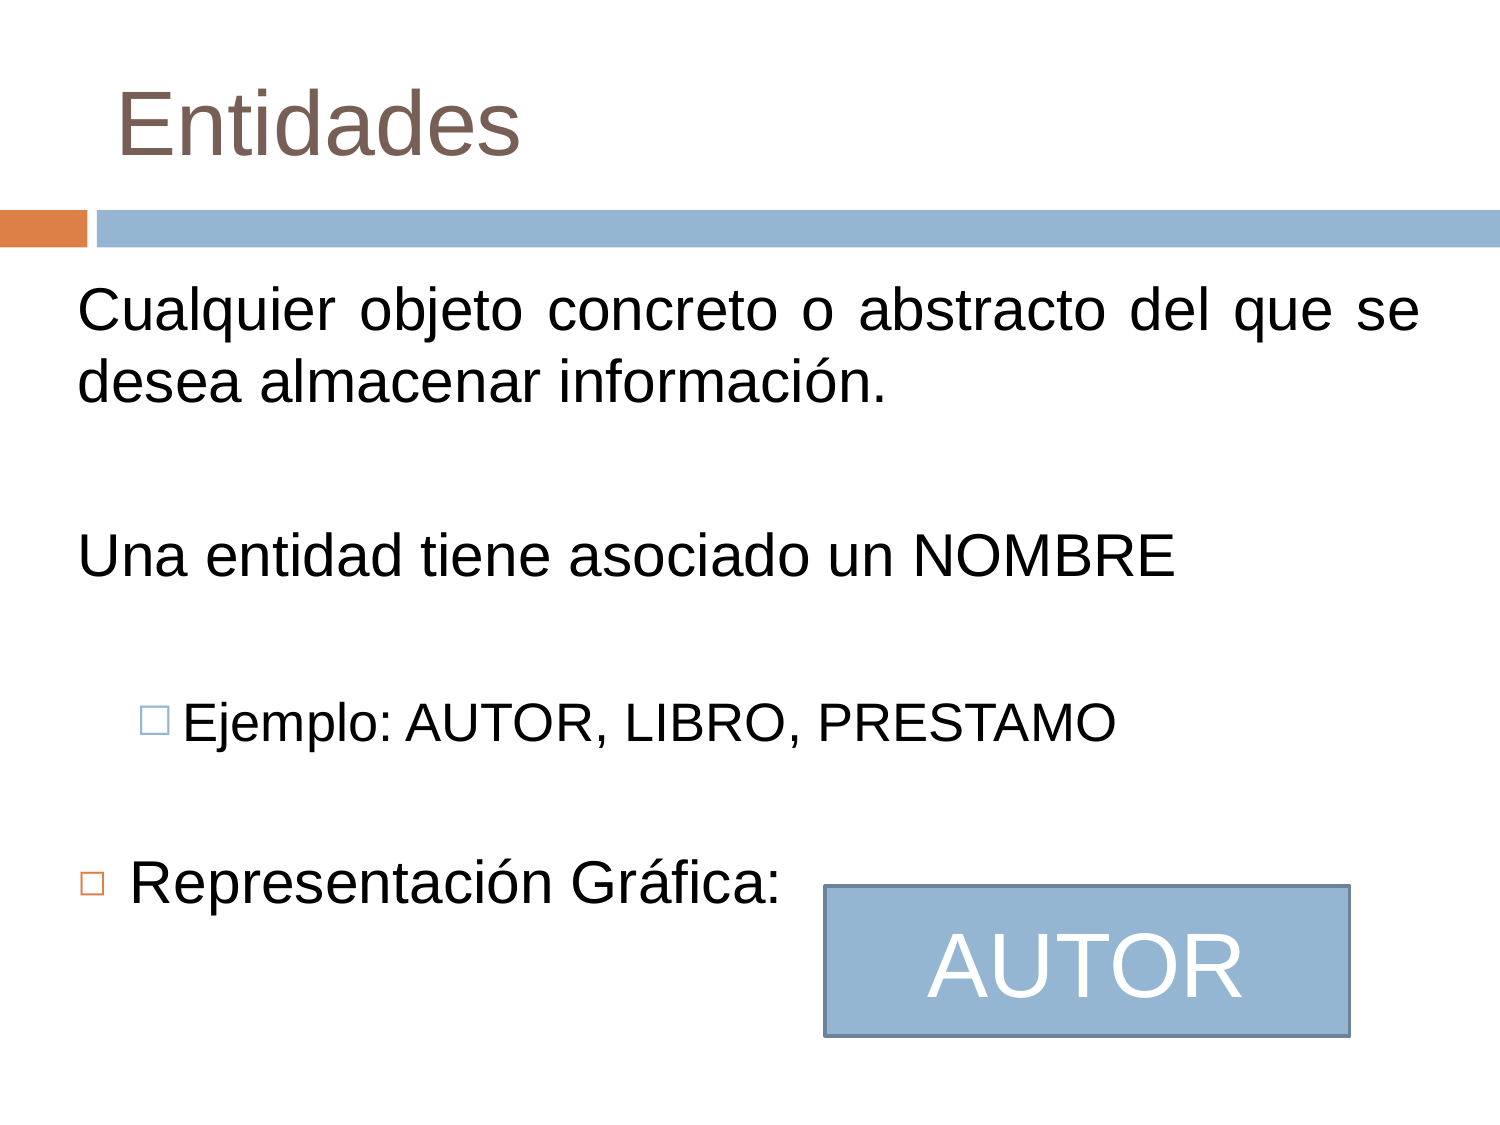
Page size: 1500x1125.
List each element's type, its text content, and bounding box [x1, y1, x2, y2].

list Cualquier objeto concreto o abstracto del que se desea almacenar información. Una entidad tiene asociado un NOMBRE Ejemplo: AUTOR, LIBRO, PRESTAMO Representación Gráfica: [62, 262, 1438, 1063]
title Entidades [100, 37, 1438, 200]
text_box AUTOR [824, 886, 1350, 1037]
